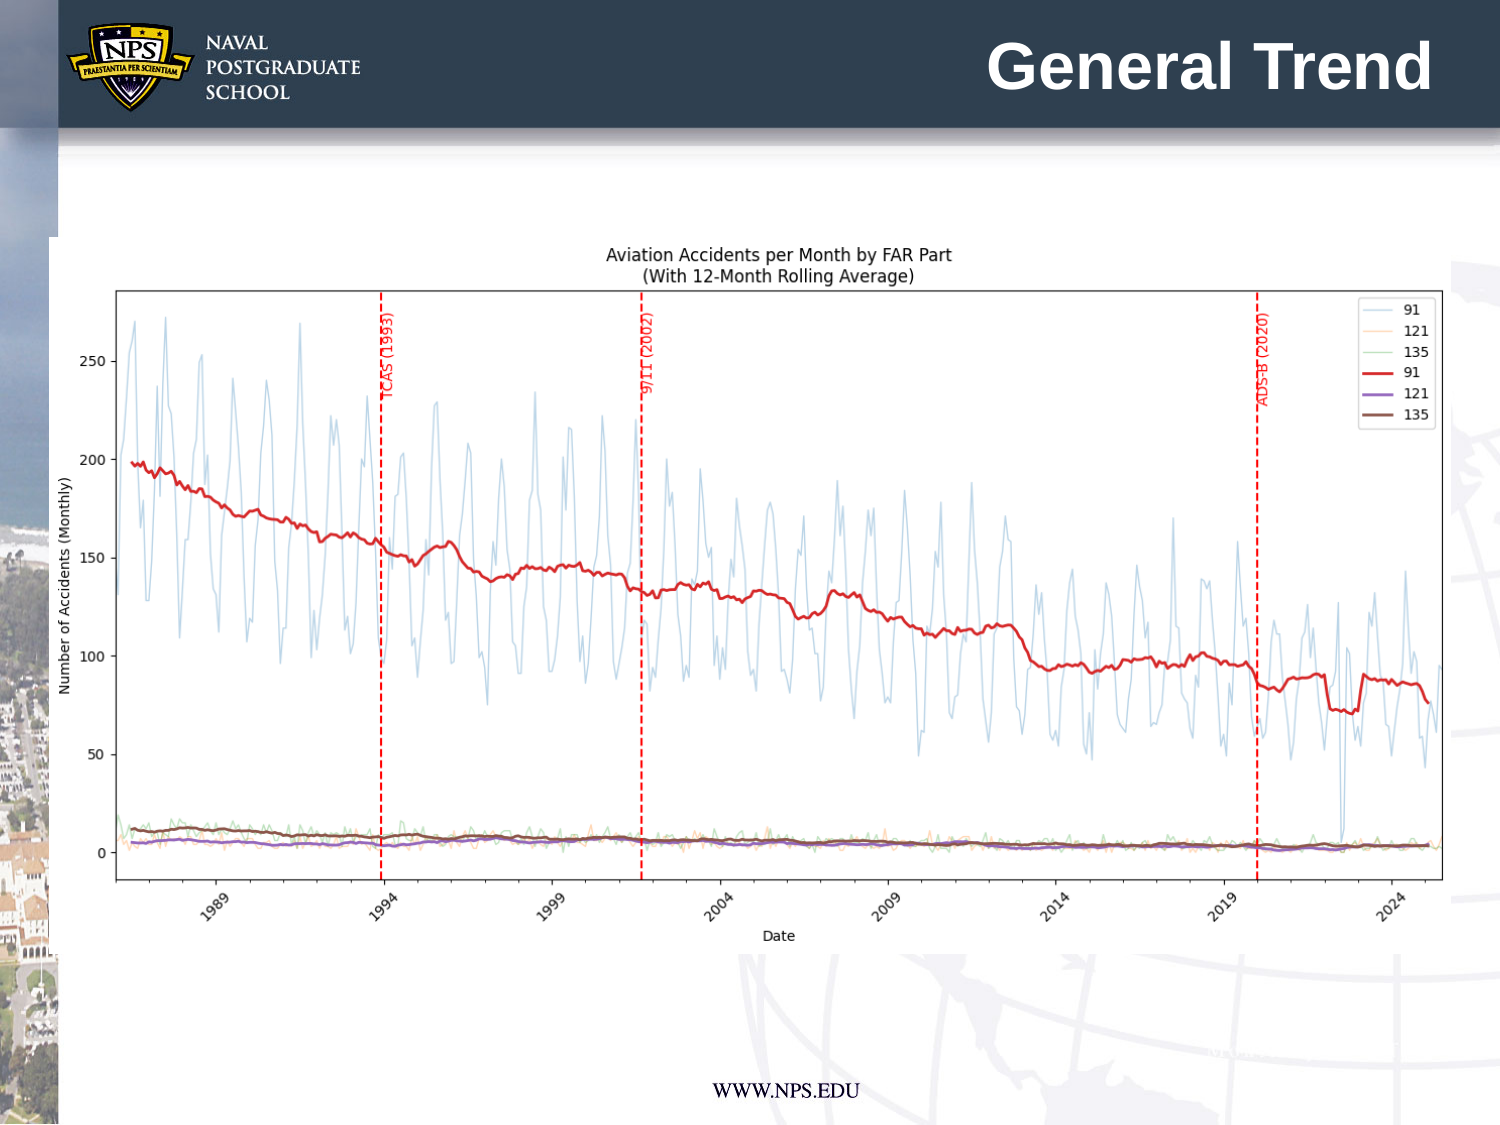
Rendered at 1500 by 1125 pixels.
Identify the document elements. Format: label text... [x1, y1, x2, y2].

title General Trend [262, 0, 1450, 125]
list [49, 237, 1451, 954]
picture [0, 0, 1500, 1125]
